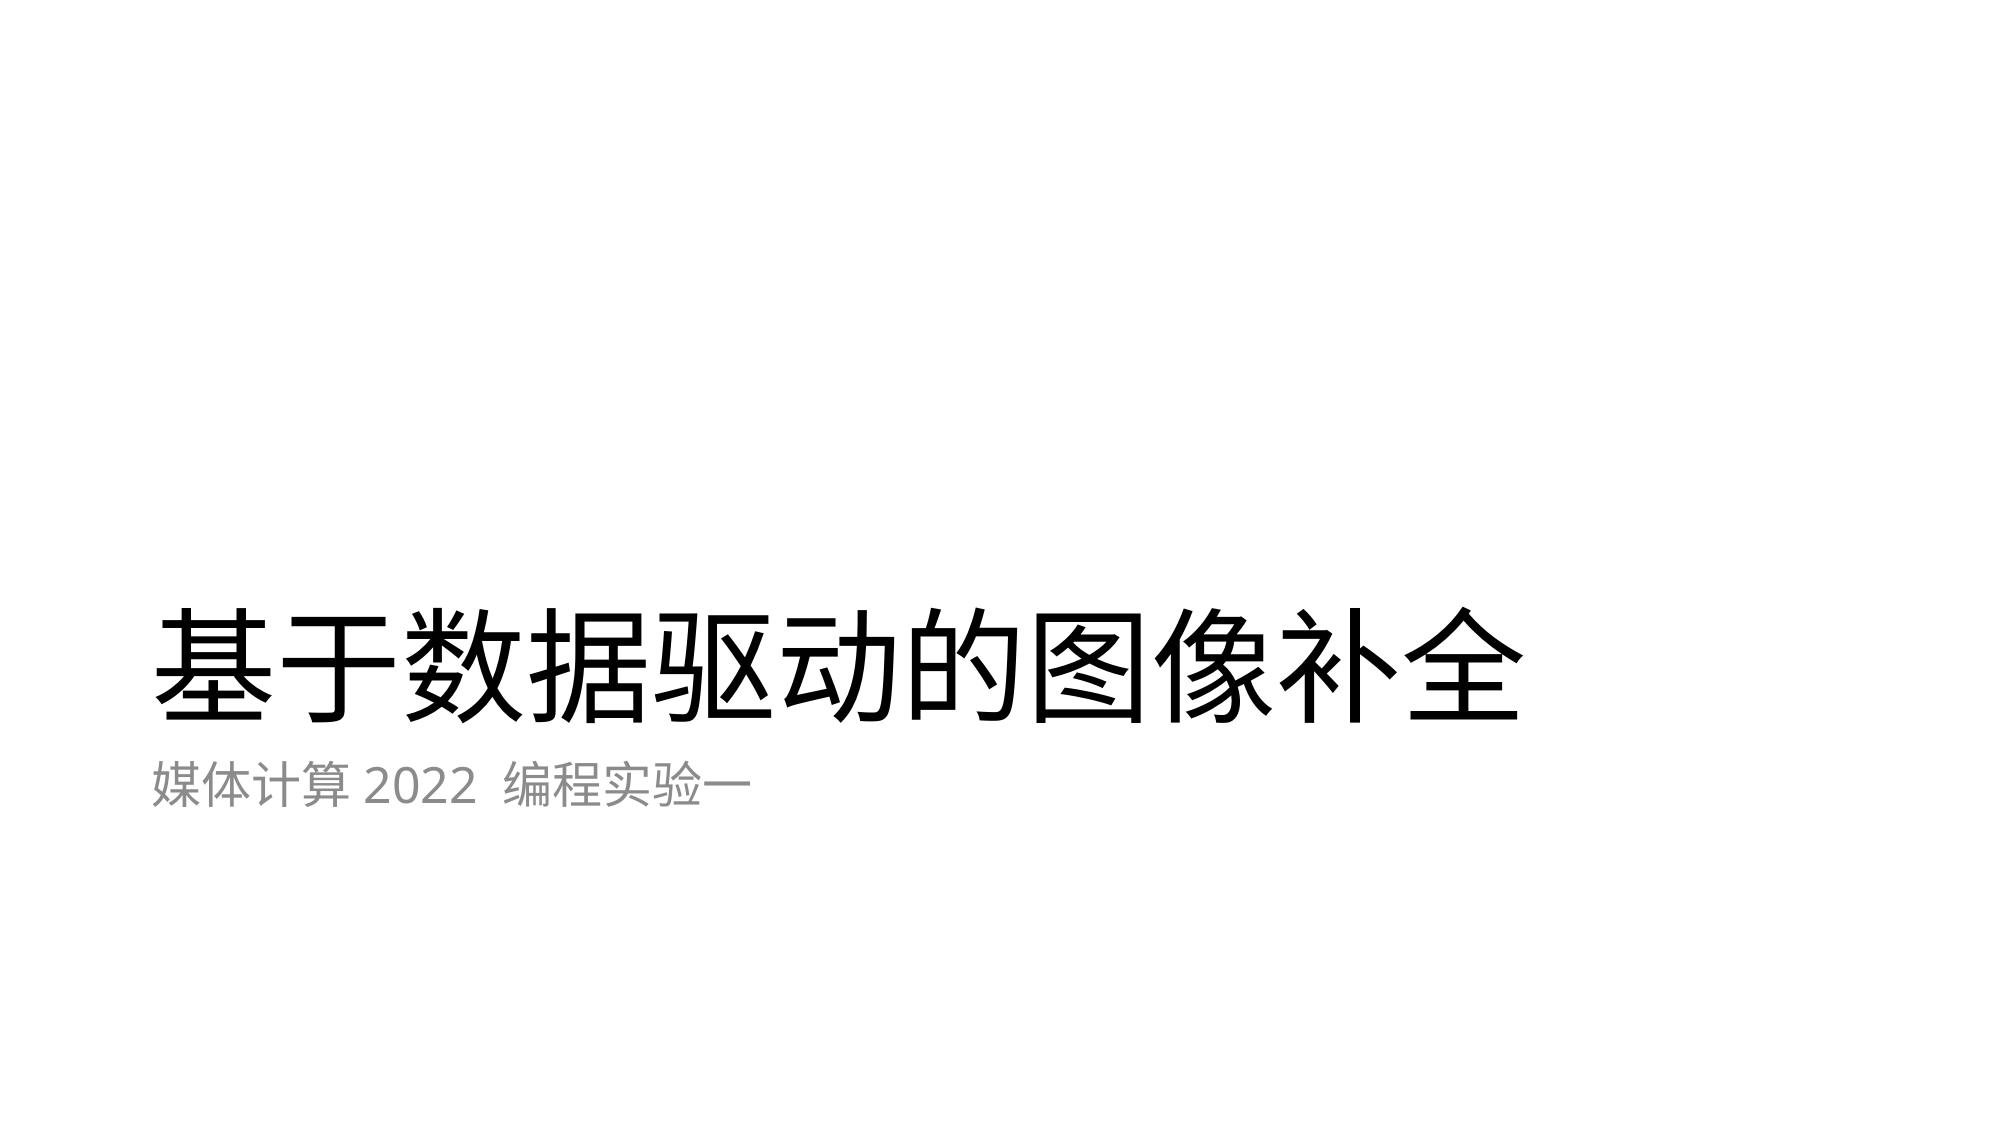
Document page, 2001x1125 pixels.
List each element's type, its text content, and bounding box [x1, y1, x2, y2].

title 基于数据驱动的图像补全 [136, 280, 1862, 749]
list 媒体计算2022 编程实验一 [136, 752, 1862, 999]
